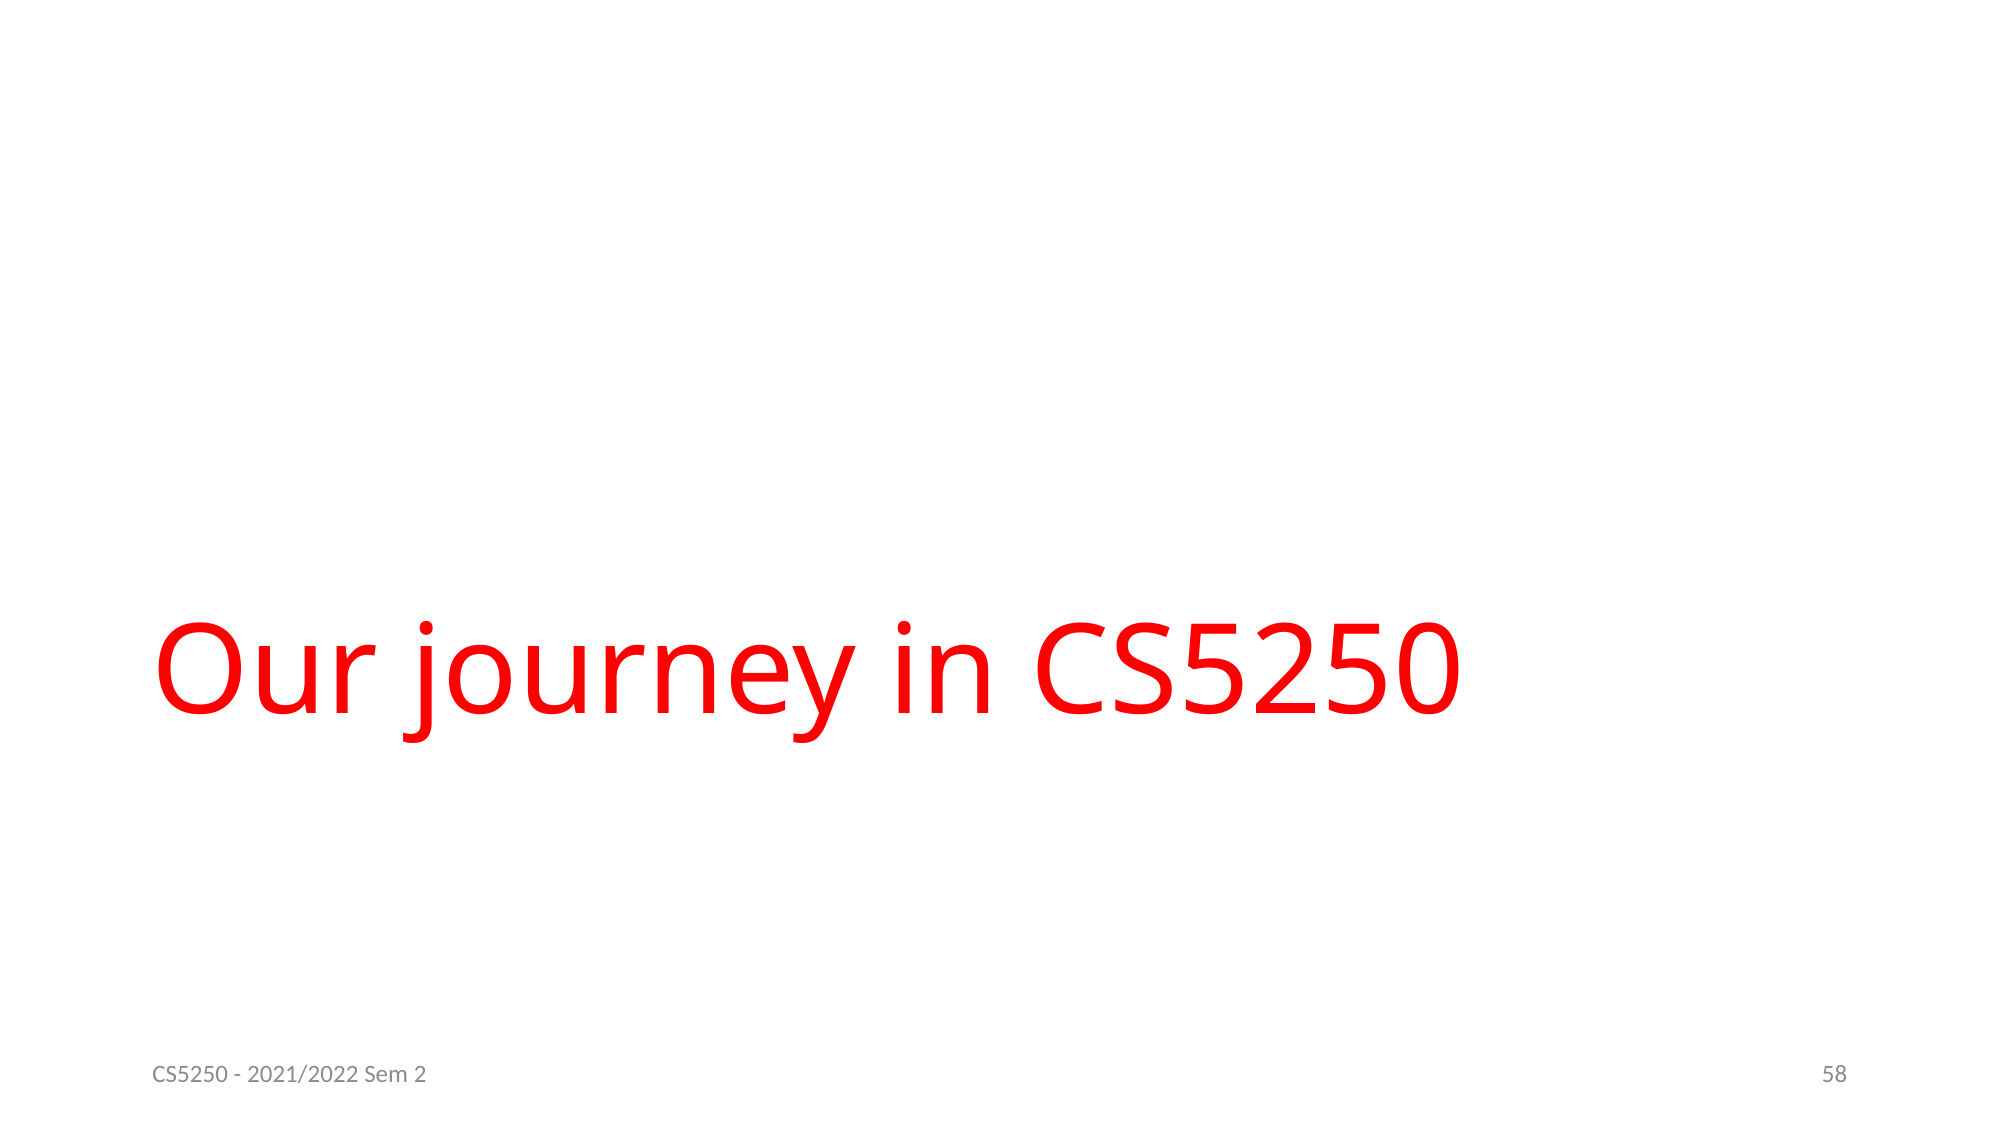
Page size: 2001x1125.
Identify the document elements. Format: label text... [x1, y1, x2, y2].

title Our journey in CS5250 [136, 280, 1862, 749]
slide_number 58 [1412, 1042, 1863, 1103]
slide_number CS5250 - 2021/2022 Sem 2 [137, 1042, 588, 1103]
